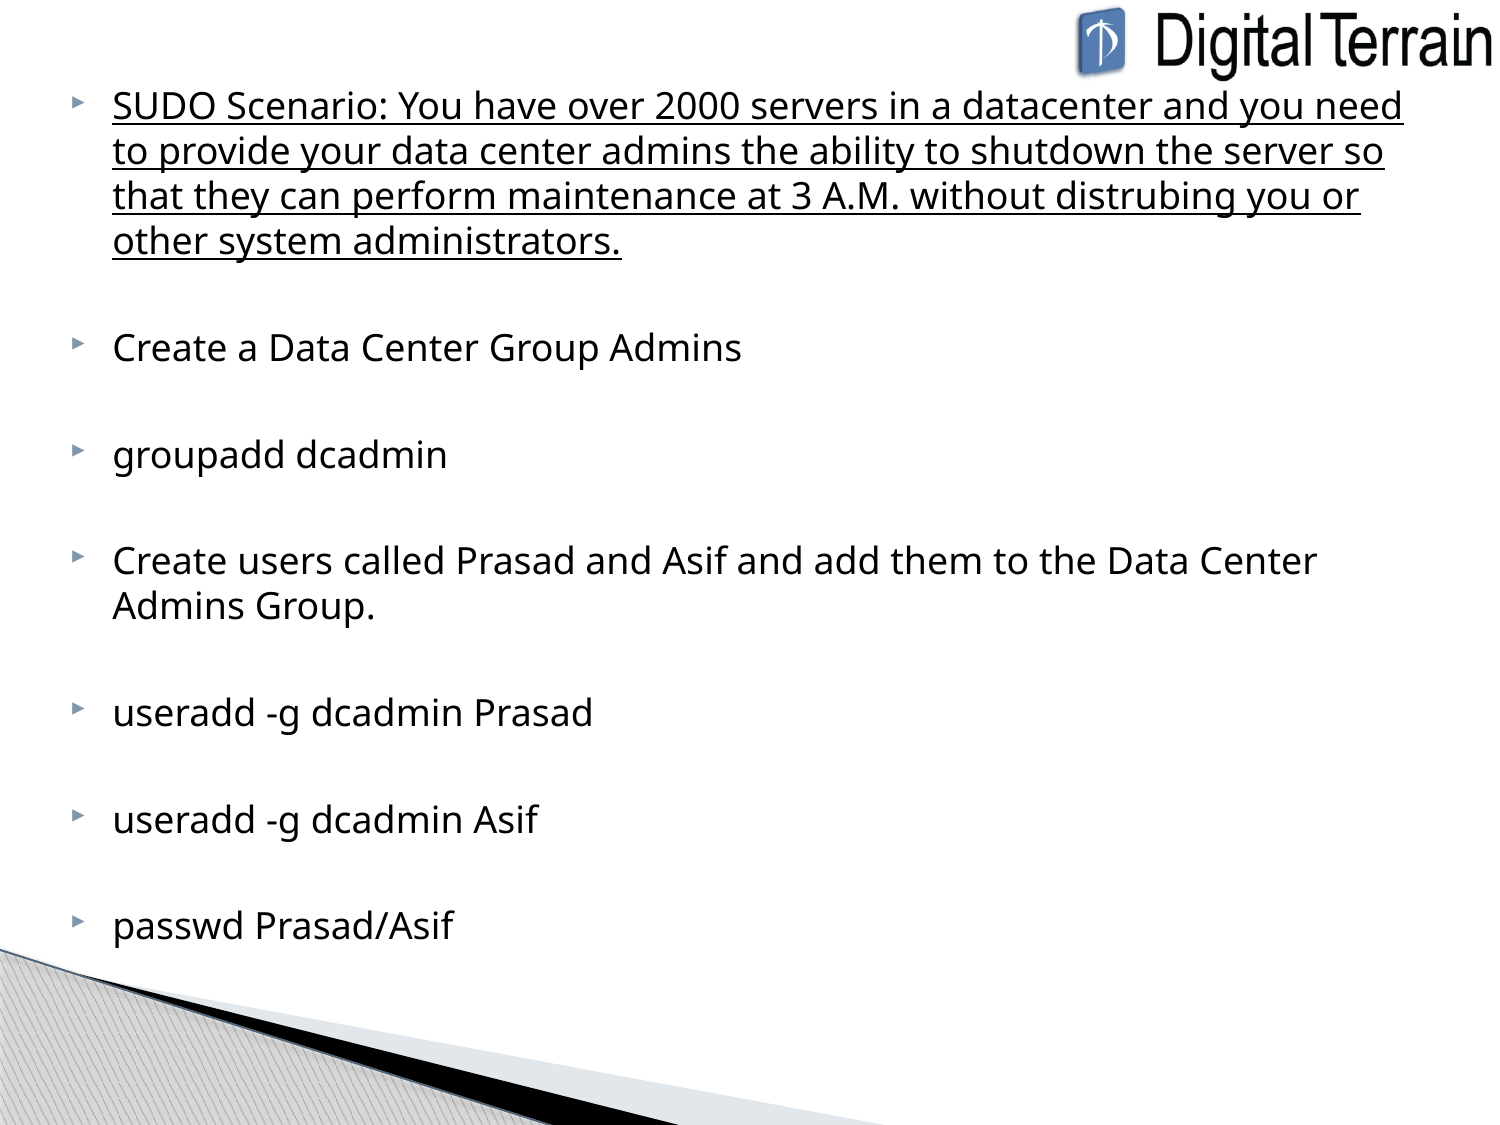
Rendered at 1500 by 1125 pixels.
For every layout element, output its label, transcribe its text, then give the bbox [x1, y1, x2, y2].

picture [1074, 0, 1500, 88]
list SUDO Scenario: You have over 2000 servers in a datacenter and you need to provide your data center admins the ability to shutdown the server so that they can perform maintenance at 3 A.M. without distrubing you or other system administrators. Create a Data Center Group Admins groupadd dcadmin Create users called Prasad and Asif and add them to the Data Center Admins Group. useradd -g dcadmin Prasad useradd -g dcadmin Asif passwd Prasad/Asif [37, 75, 1450, 988]
